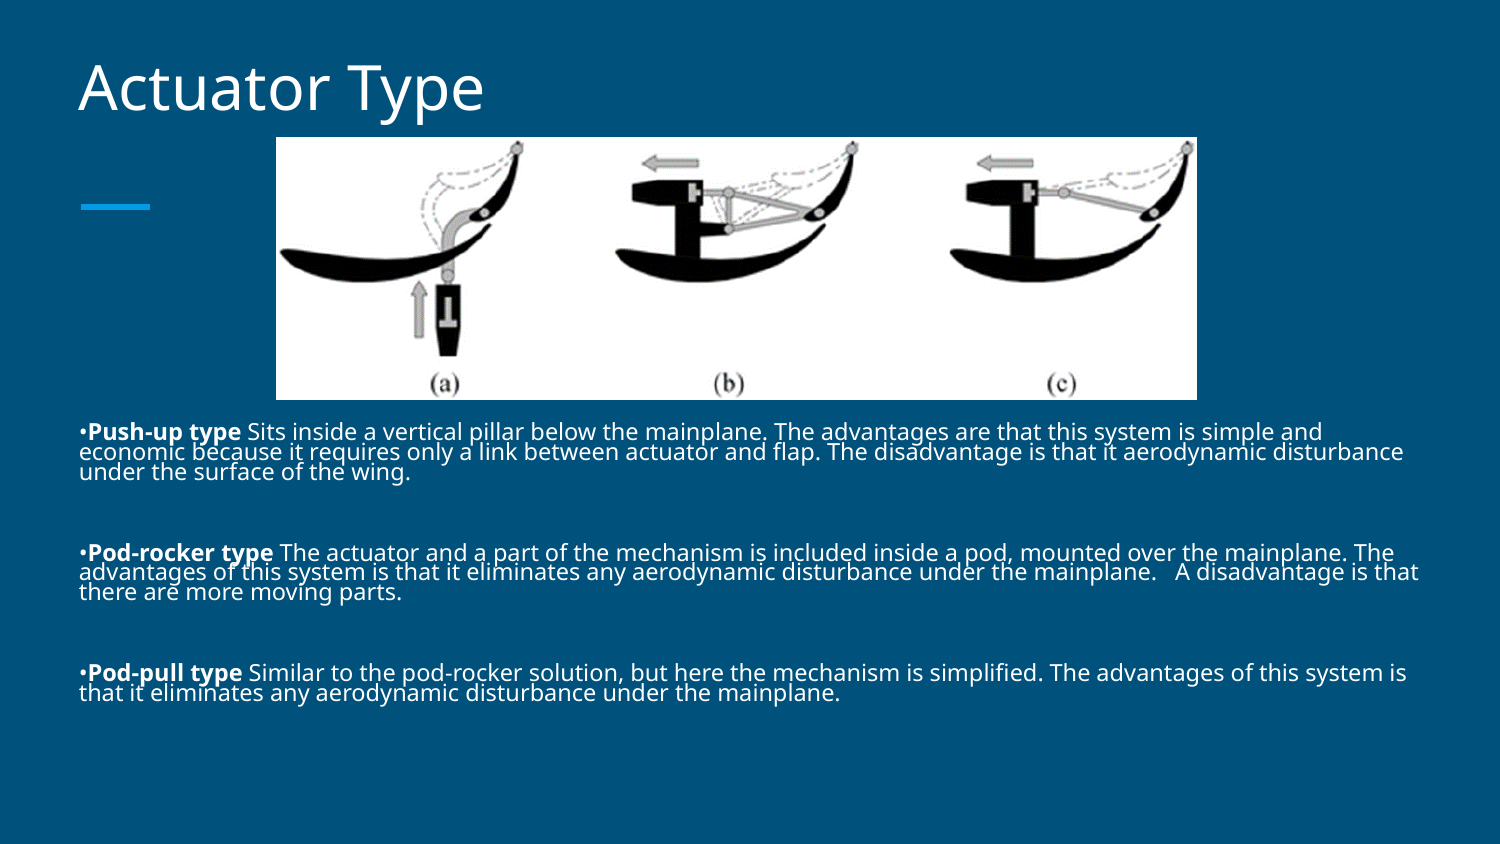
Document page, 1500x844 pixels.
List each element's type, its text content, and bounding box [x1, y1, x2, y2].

picture [277, 138, 1196, 399]
title Actuator Type [63, 25, 1437, 138]
list •Push-up type Sits inside a vertical pillar below the mainplane. The advantages are that this system is simple and economic because it requires only a link between actuator and flap. The disadvantage is that it aerodynamic disturbance under the surface of the wing. •Pod-rocker type The actuator and a part of the mechanism is included inside a pod, mounted over the mainplane. The advantages of this system is that it eliminates any aerodynamic disturbance under the mainplane. A disadvantage is that there are more moving parts. •Pod-pull type Similar to the pod-rocker solution, but here the mechanism is simplified. The advantages of this system is that it eliminates any aerodynamic disturbance under the mainplane. [63, 410, 1437, 804]
